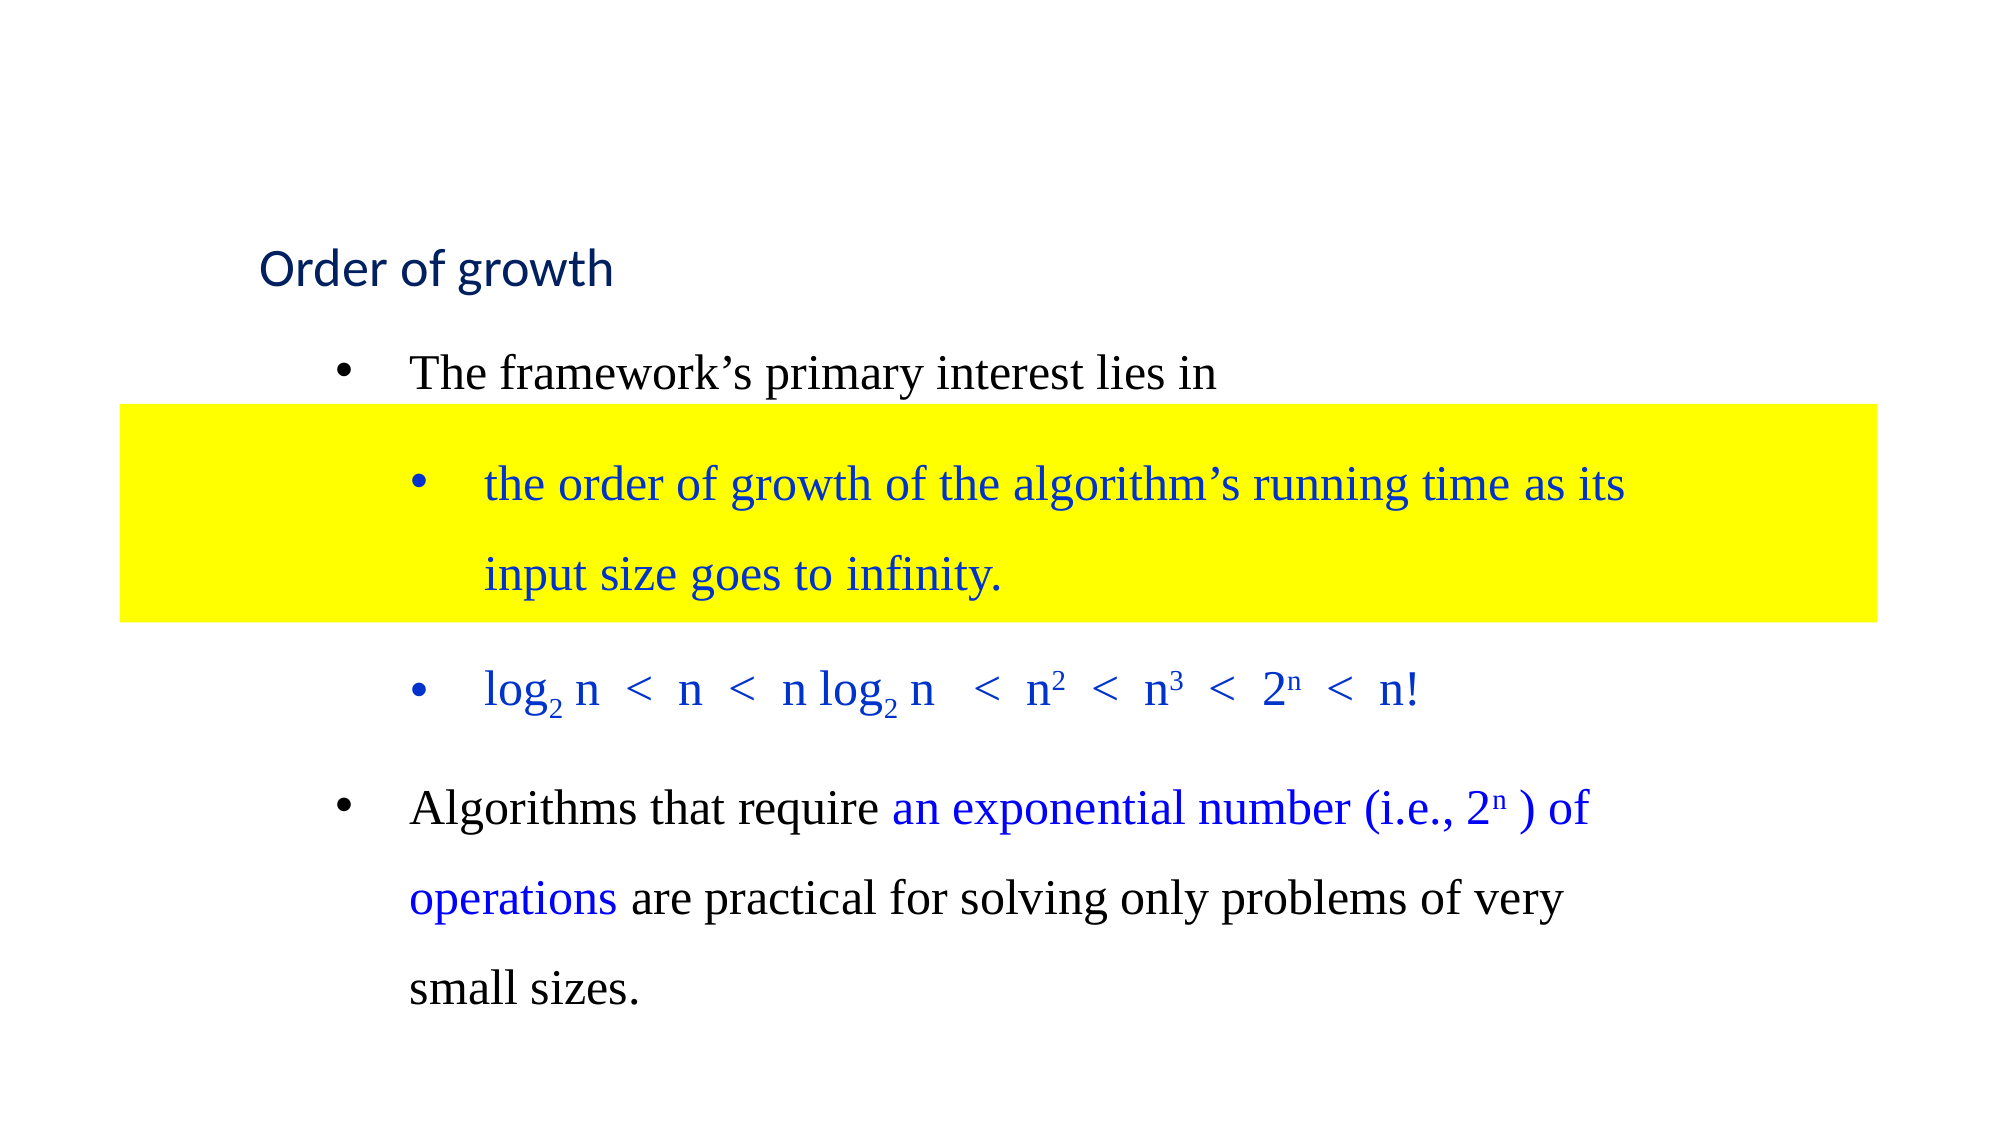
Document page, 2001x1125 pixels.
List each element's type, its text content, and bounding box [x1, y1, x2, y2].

text_box [119, 403, 245, 623]
text_box [1693, 403, 1878, 623]
text_box Order of growth The framework’s primary interest lies in the order of growth of the algorithm’s running time as its input size goes to infinity. log2 n < n < n log2 n < n2 < n3 < 2n < n! Algorithms that require an exponential number (i.e., 2n ) of operations are practical for solving only problems of very small sizes. [245, 159, 1693, 1022]
